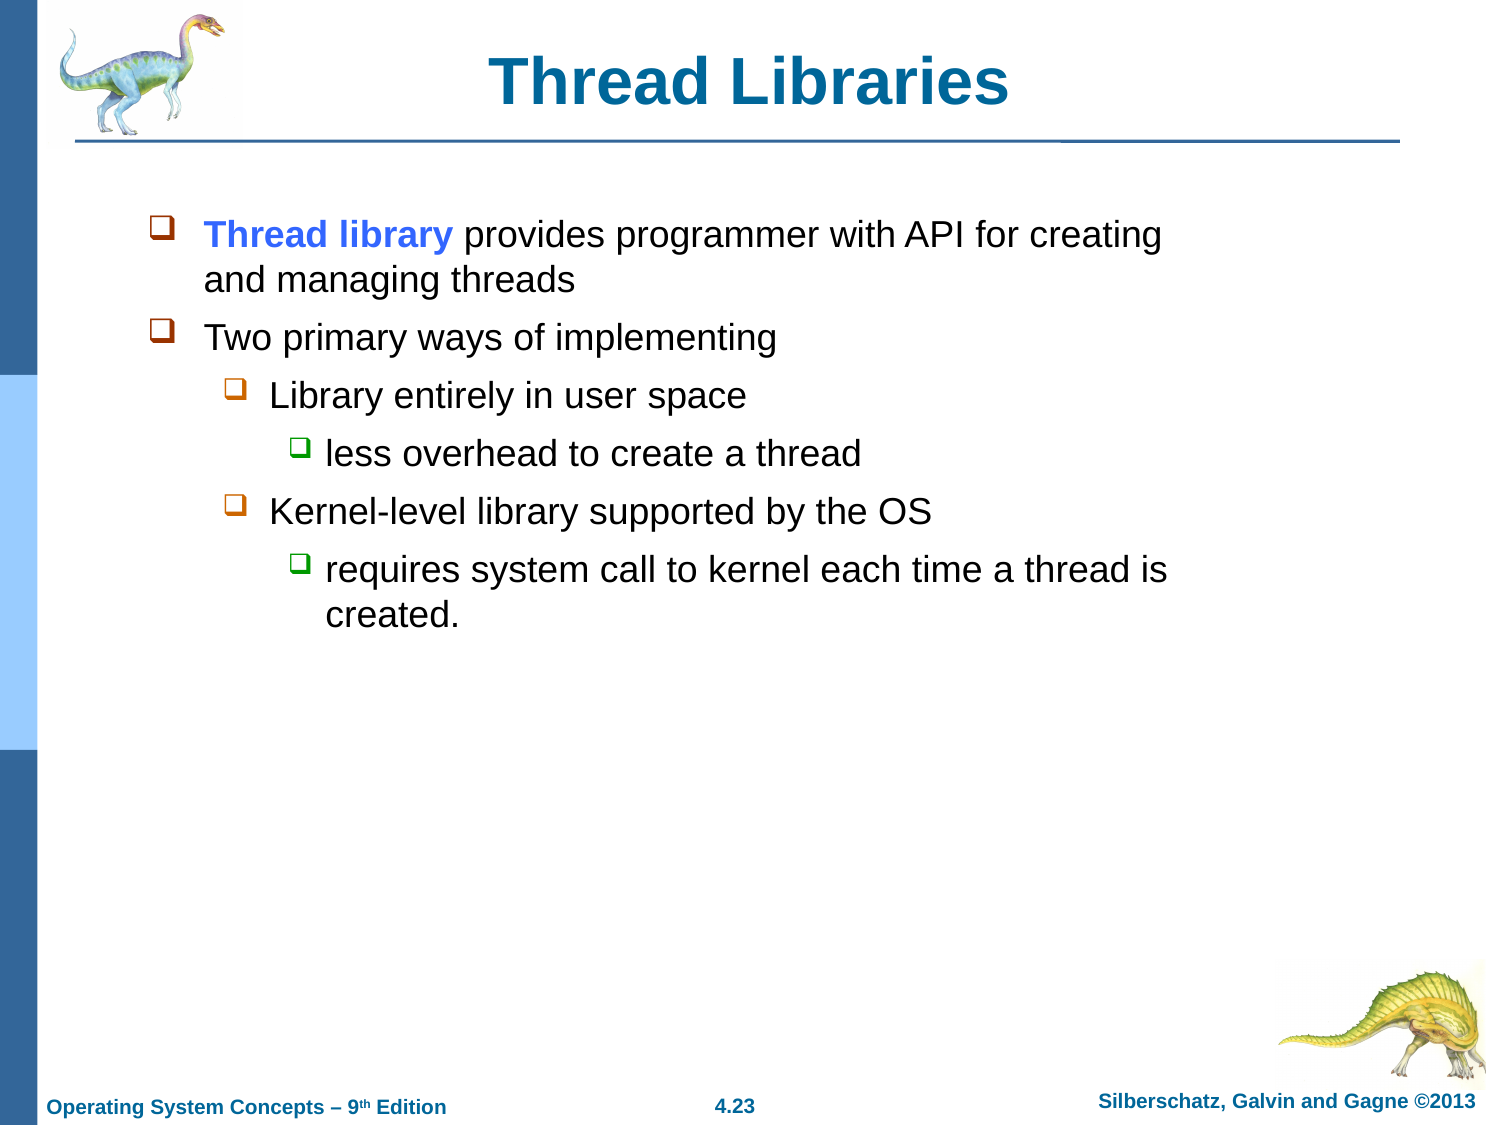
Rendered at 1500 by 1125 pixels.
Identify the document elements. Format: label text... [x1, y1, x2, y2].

picture [46, 0, 243, 149]
picture [1275, 959, 1486, 1090]
title Thread Libraries [75, 31, 1425, 126]
list Thread library provides programmer with API for creating and managing threads Two primary ways of implementing Library entirely in user space less overhead to create a thread Kernel-level library supported by the OS requires system call to kernel each time a thread is created. [132, 202, 1209, 946]
